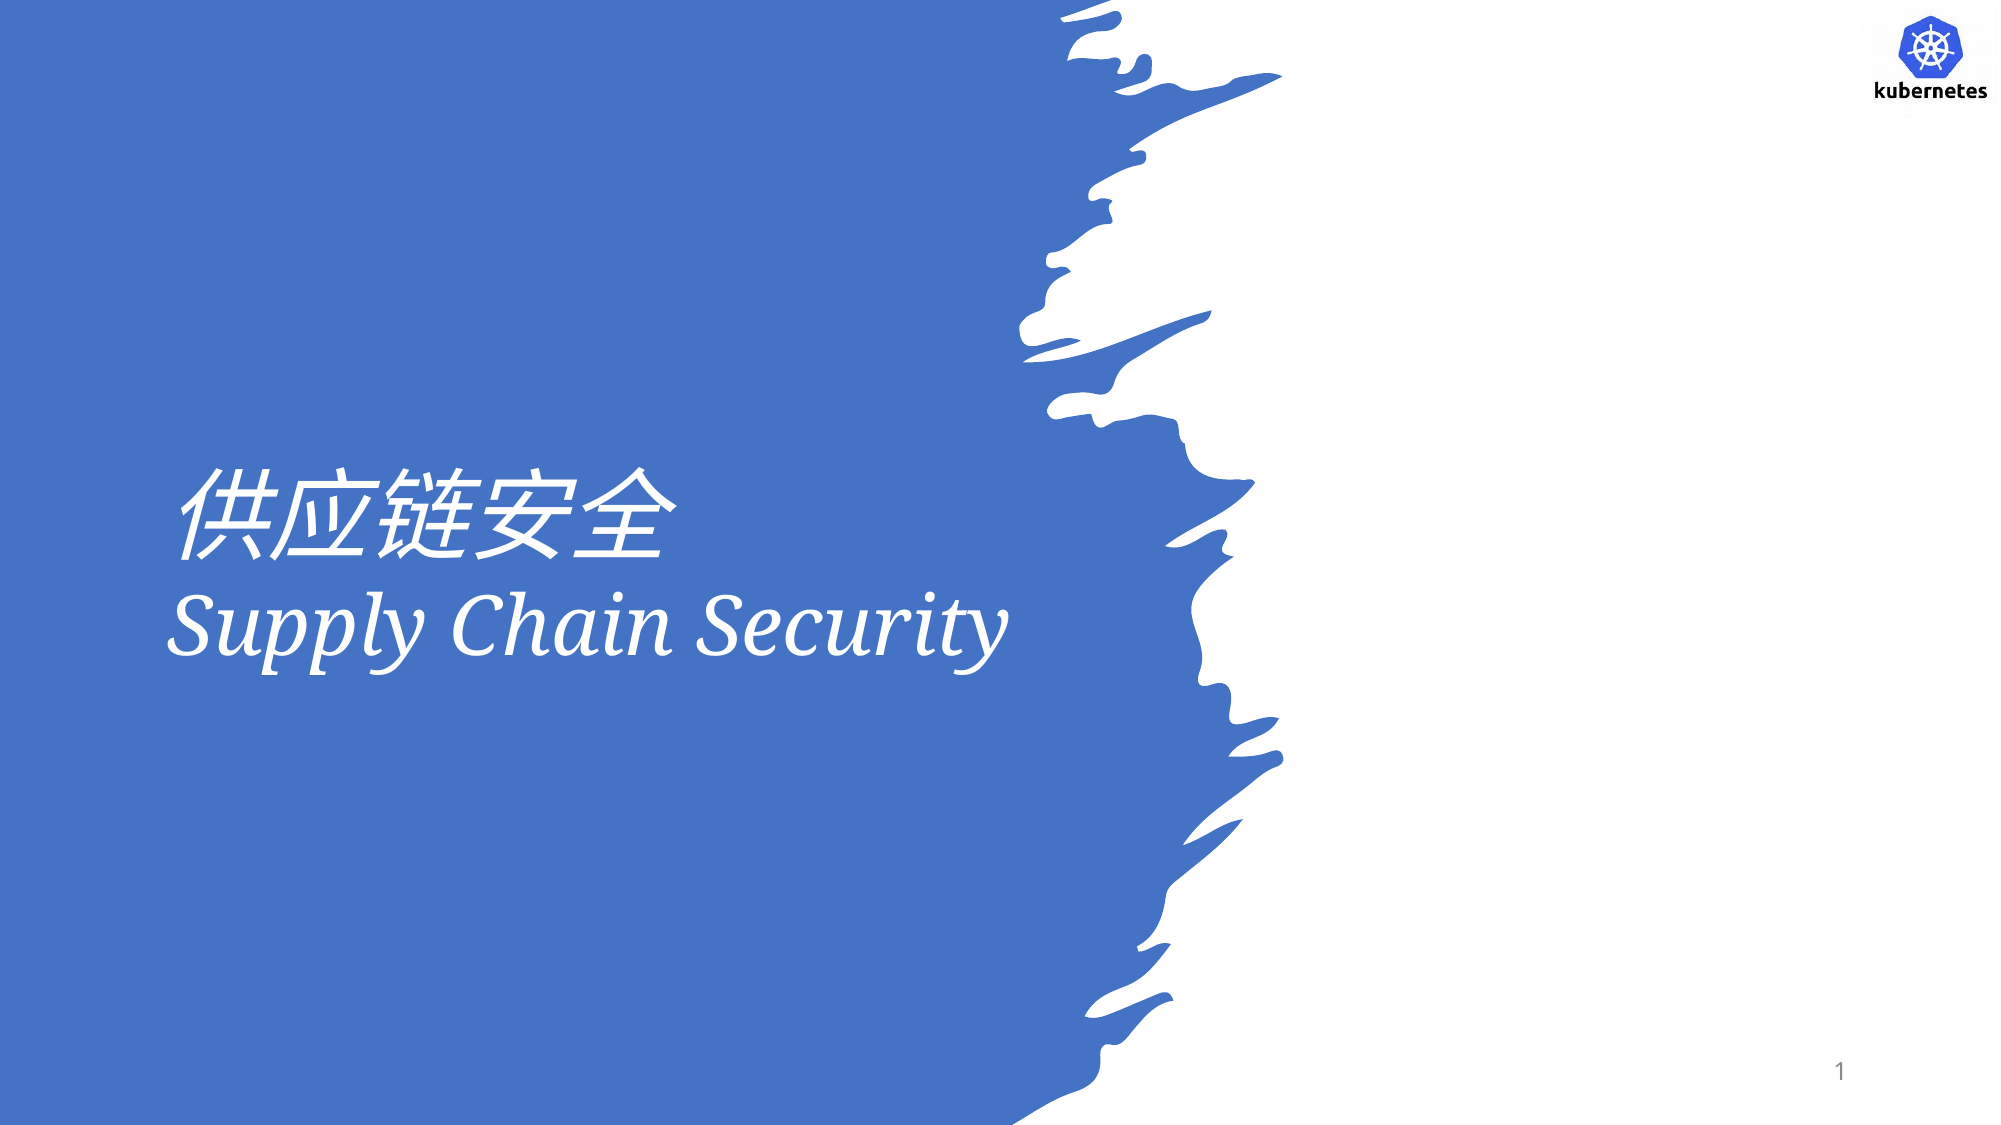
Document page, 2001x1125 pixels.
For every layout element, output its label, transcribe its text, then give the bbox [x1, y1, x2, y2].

title 供应链安全 Supply Chain Security [153, 274, 1331, 851]
slide_number 1 [1412, 1042, 1863, 1103]
picture [1862, 1, 1999, 118]
